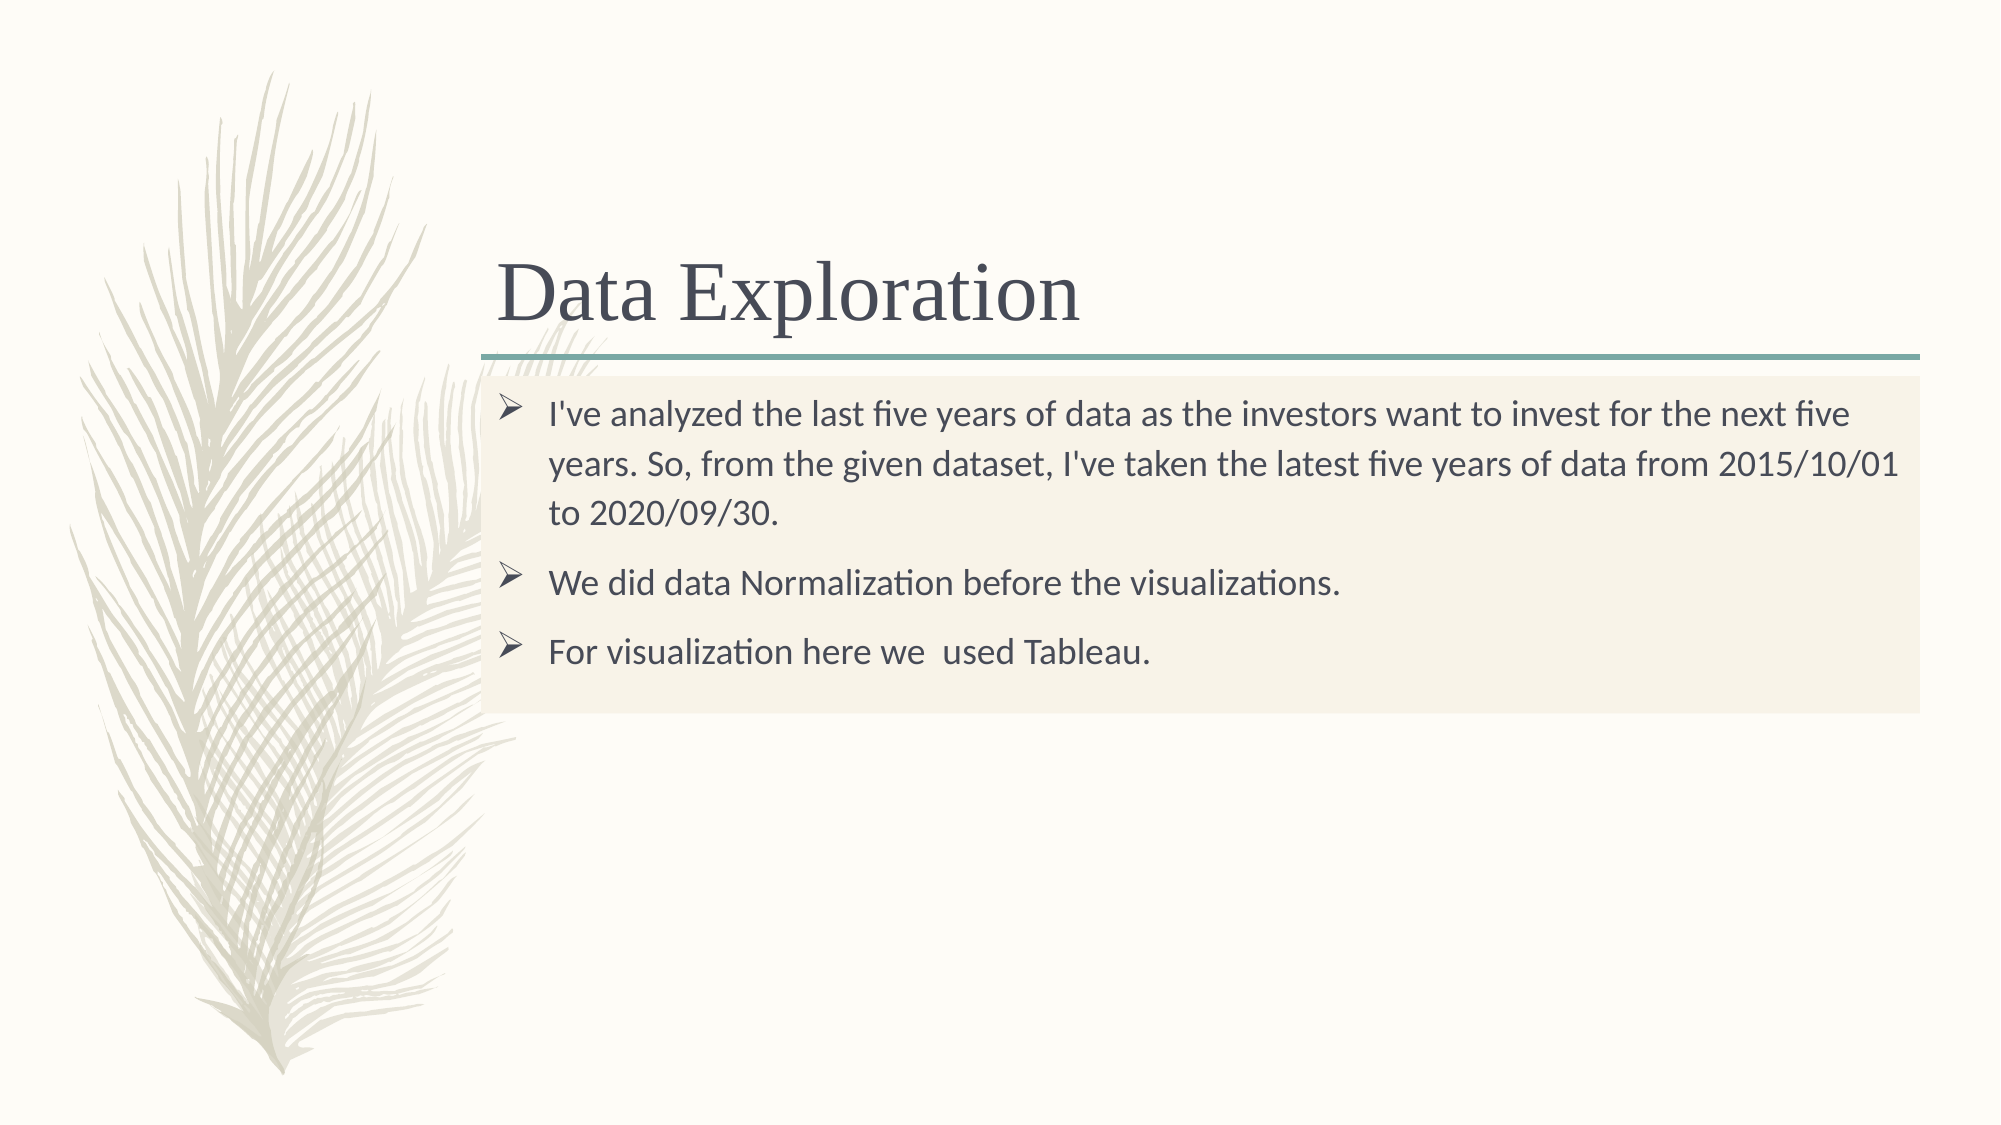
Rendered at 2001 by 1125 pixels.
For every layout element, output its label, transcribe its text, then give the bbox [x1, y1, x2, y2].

text_box [481, 562, 1920, 1055]
list I've analyzed the last five years of data as the investors want to invest for the next five years. So, from the given dataset, I've taken the latest five years of data from 2015/10/01 to 2020/09/30. We did data Normalization before the visualizations. For visualization here we used Tableau. [481, 376, 1920, 562]
title Data Exploration [481, 232, 1920, 350]
